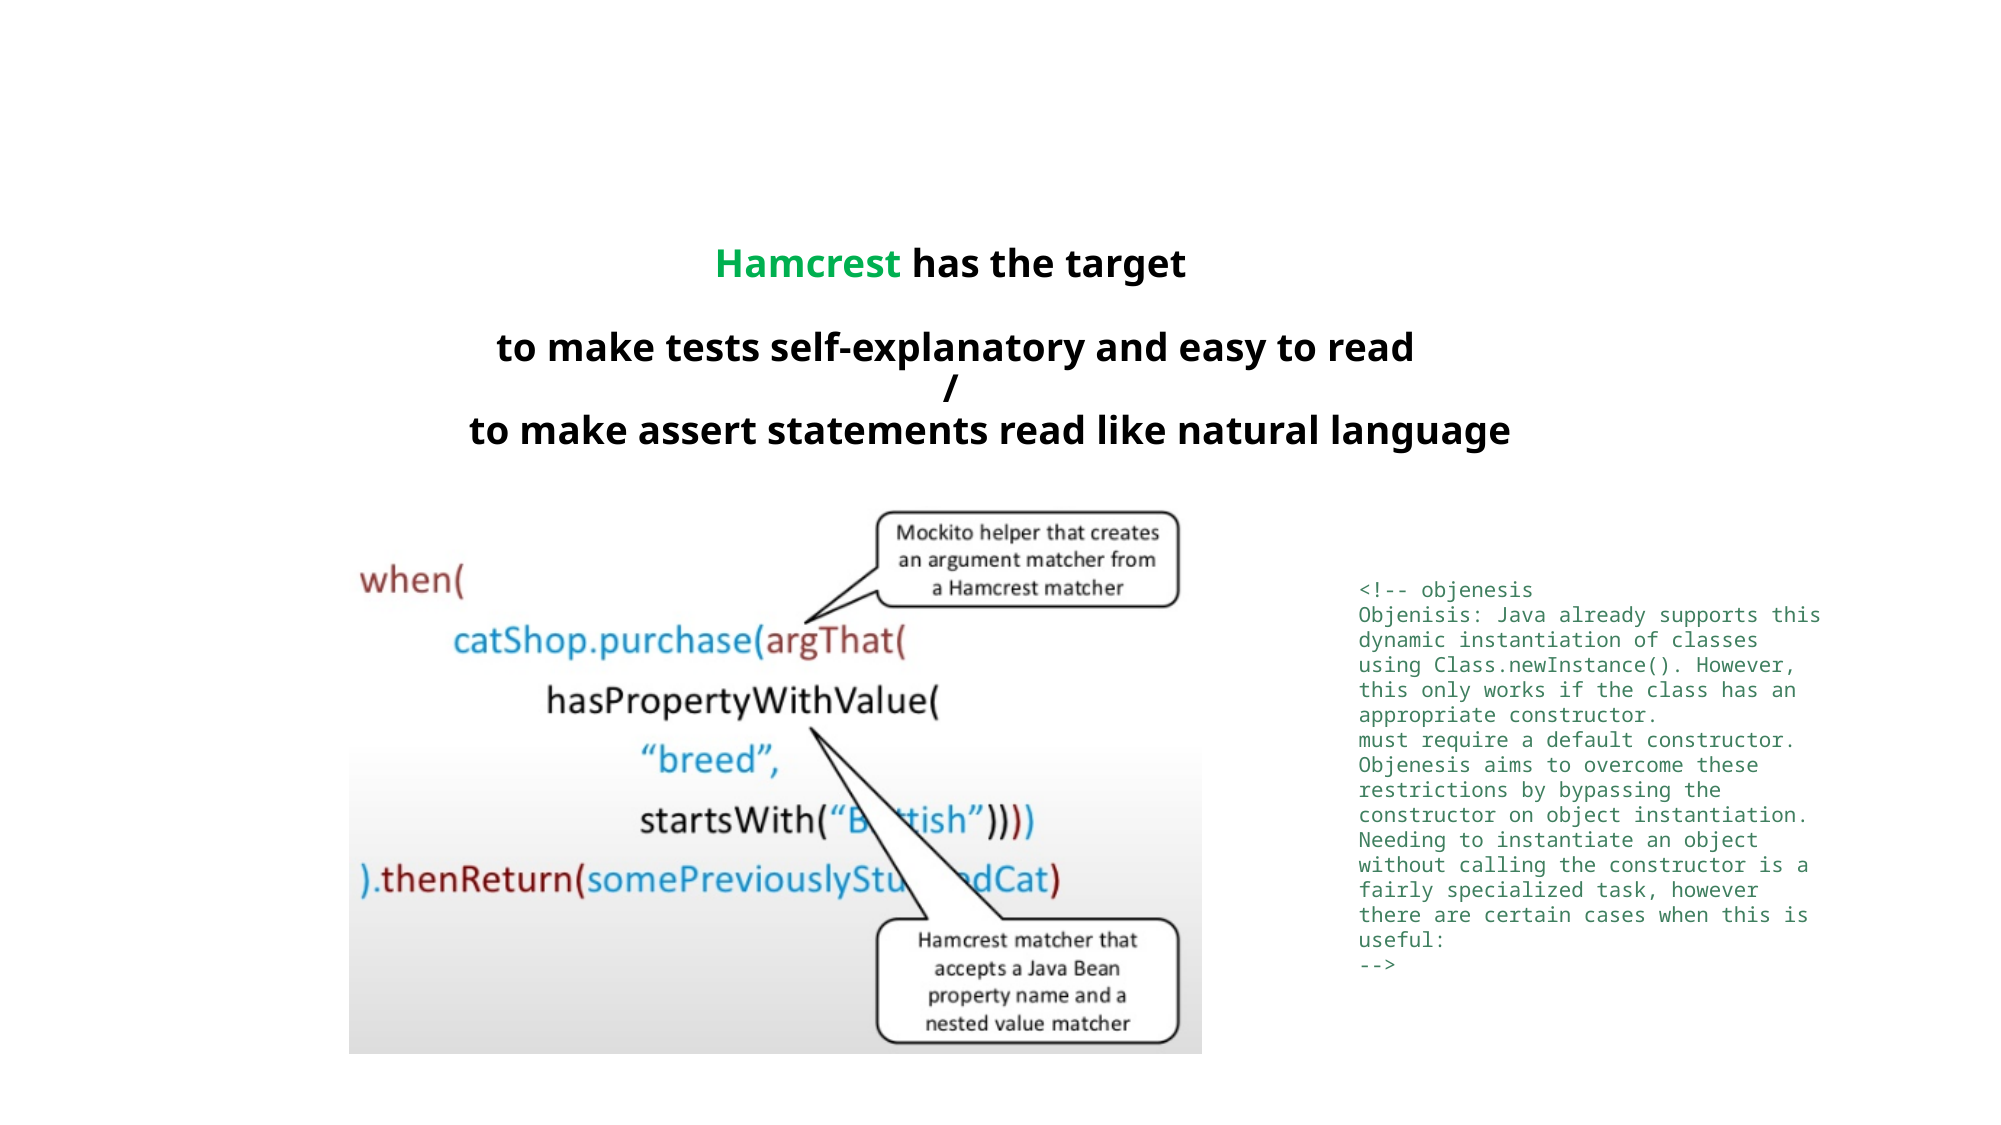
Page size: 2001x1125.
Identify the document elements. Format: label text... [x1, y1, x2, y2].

text_box <!-- objenesis Objenisis: Java already supports this dynamic instantiation of classes using Class.newInstance(). However, this only works if the class has an appropriate constructor. must require a default constructor. Objenesis aims to overcome these restrictions by bypassing the constructor on object instantiation. Needing to instantiate an object without calling the constructor is a fairly specialized task, however there are certain cases when this is useful: --> [1343, 569, 1849, 984]
picture [349, 506, 1202, 1054]
title Hamcrest has the target to make tests self-explanatory and easy to read / to make assert statements read like natural language [63, 233, 1849, 507]
